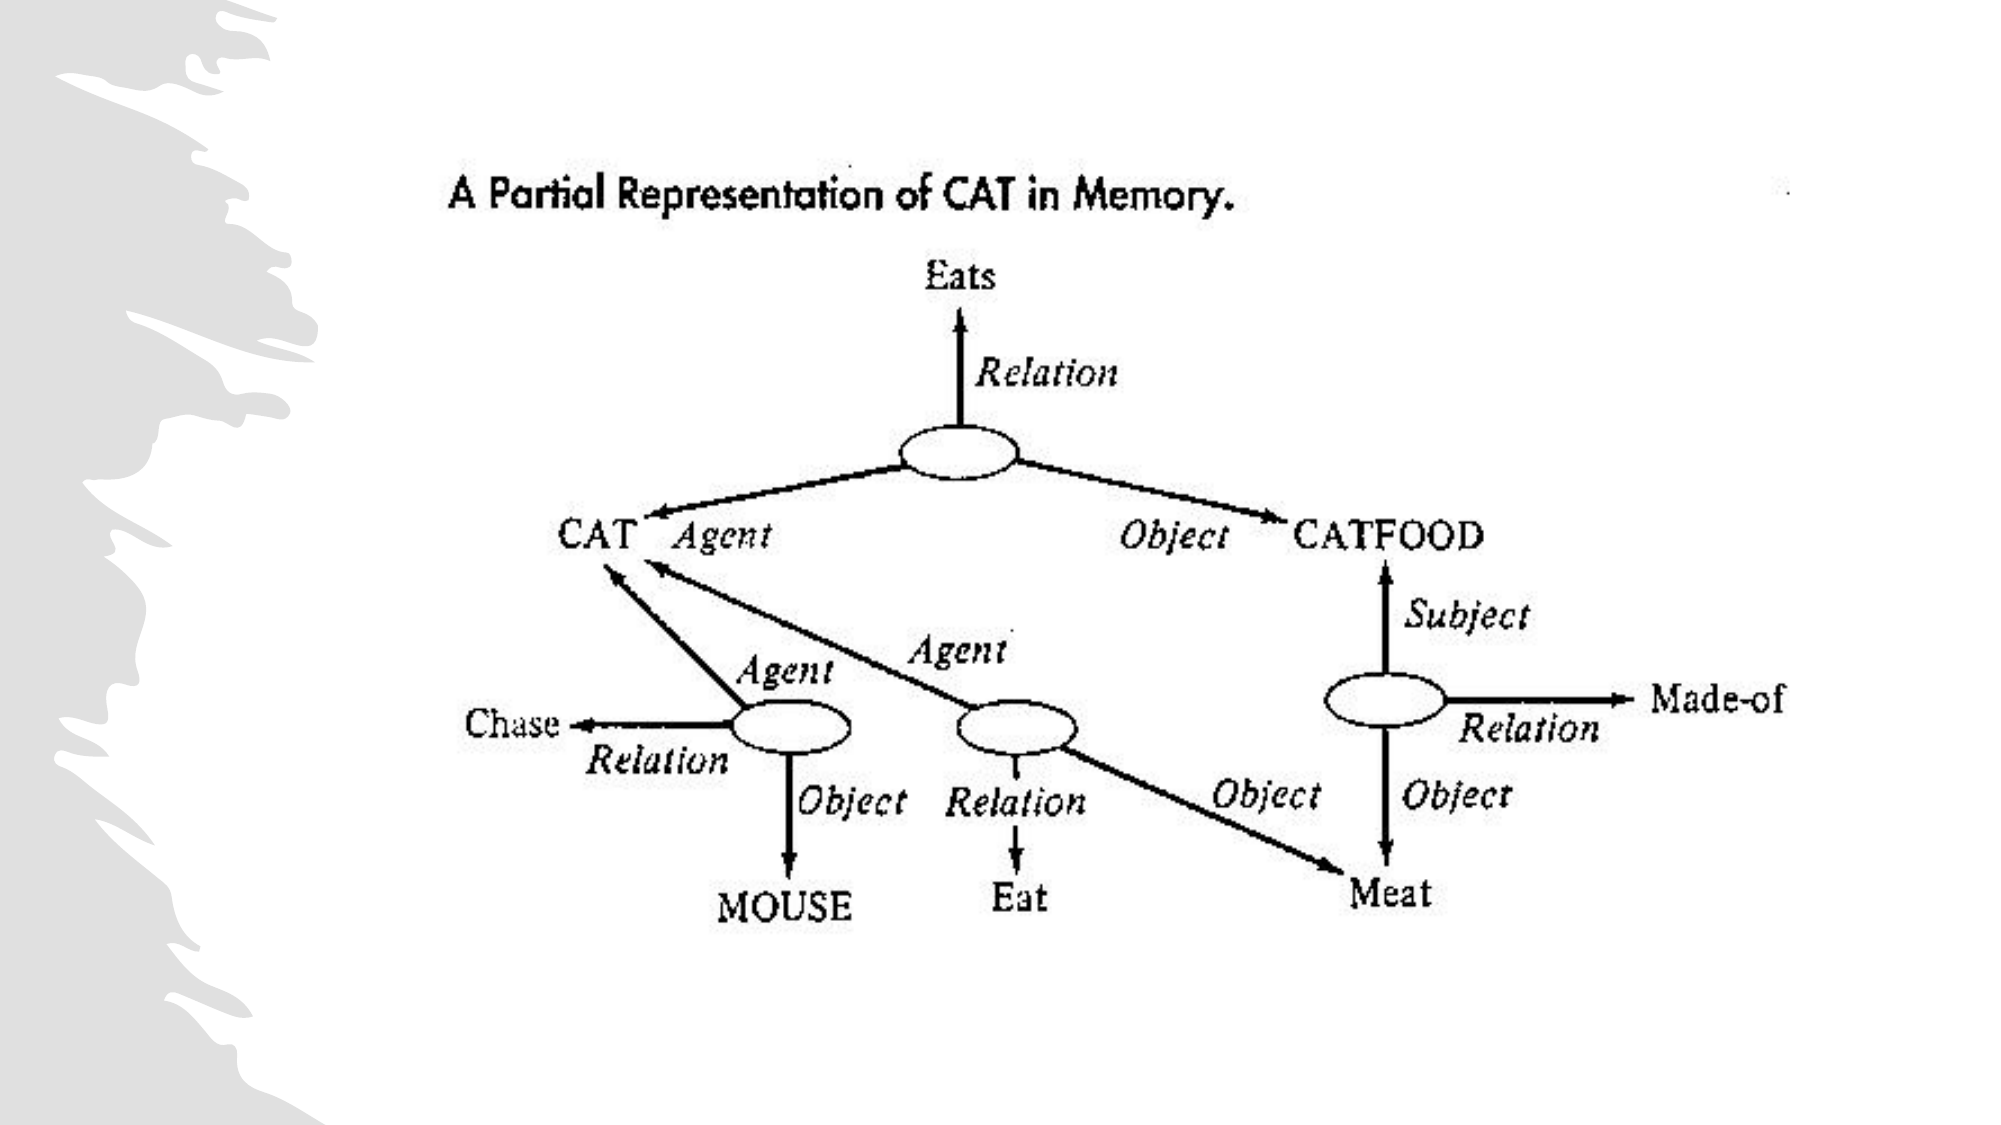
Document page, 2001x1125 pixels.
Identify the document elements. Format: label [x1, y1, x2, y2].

picture [422, 105, 1862, 1020]
text_box [0, 0, 328, 1125]
